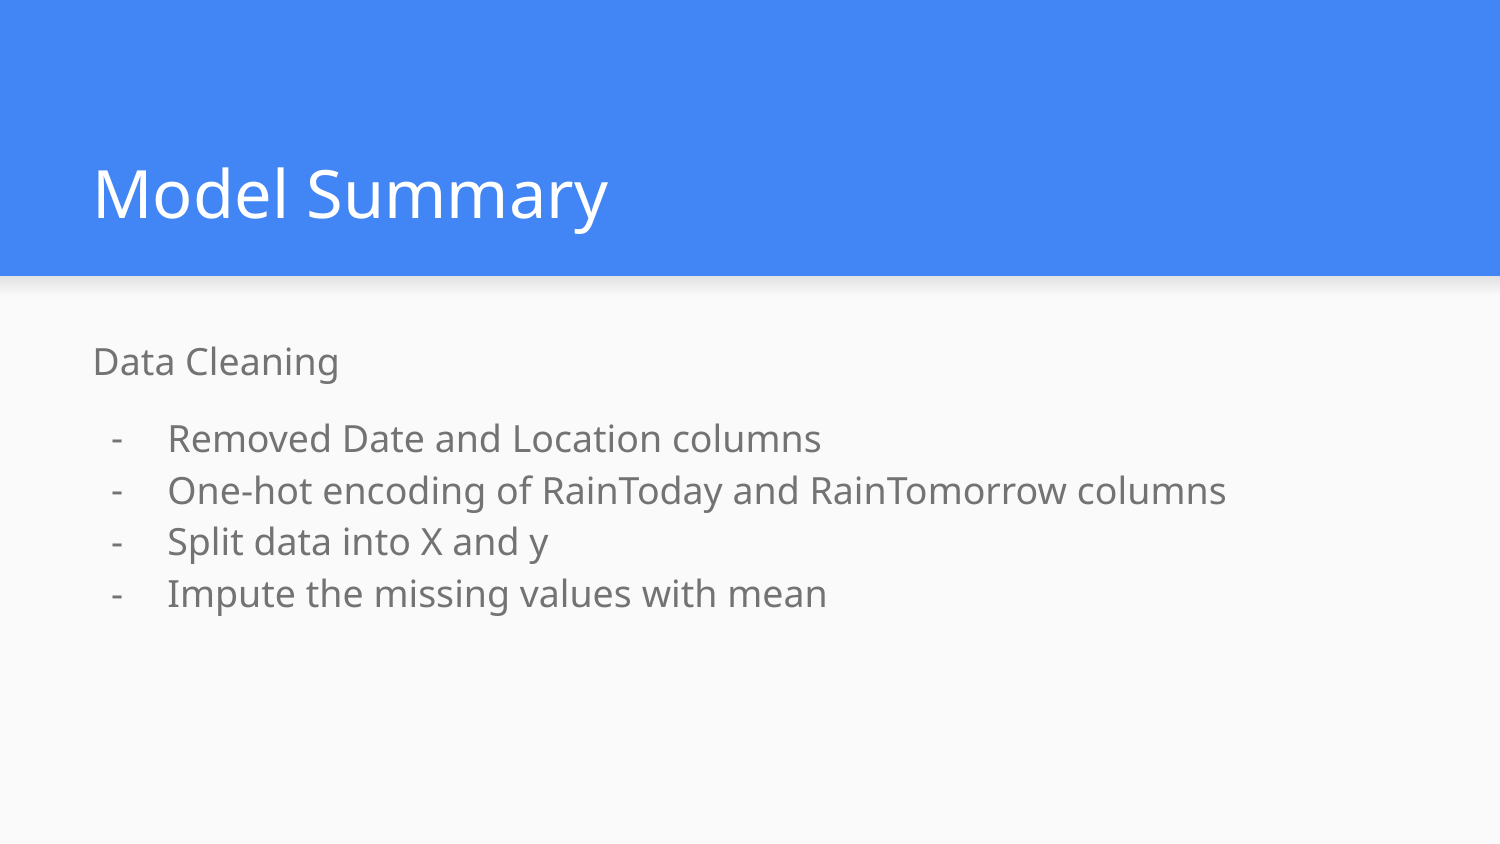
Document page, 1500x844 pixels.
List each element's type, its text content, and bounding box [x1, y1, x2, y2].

list Data Cleaning Removed Date and Location columns One-hot encoding of RainToday and RainTomorrow columns Split data into X and y Impute the missing values with mean [77, 316, 1427, 761]
title Model Summary [77, 121, 1427, 248]
